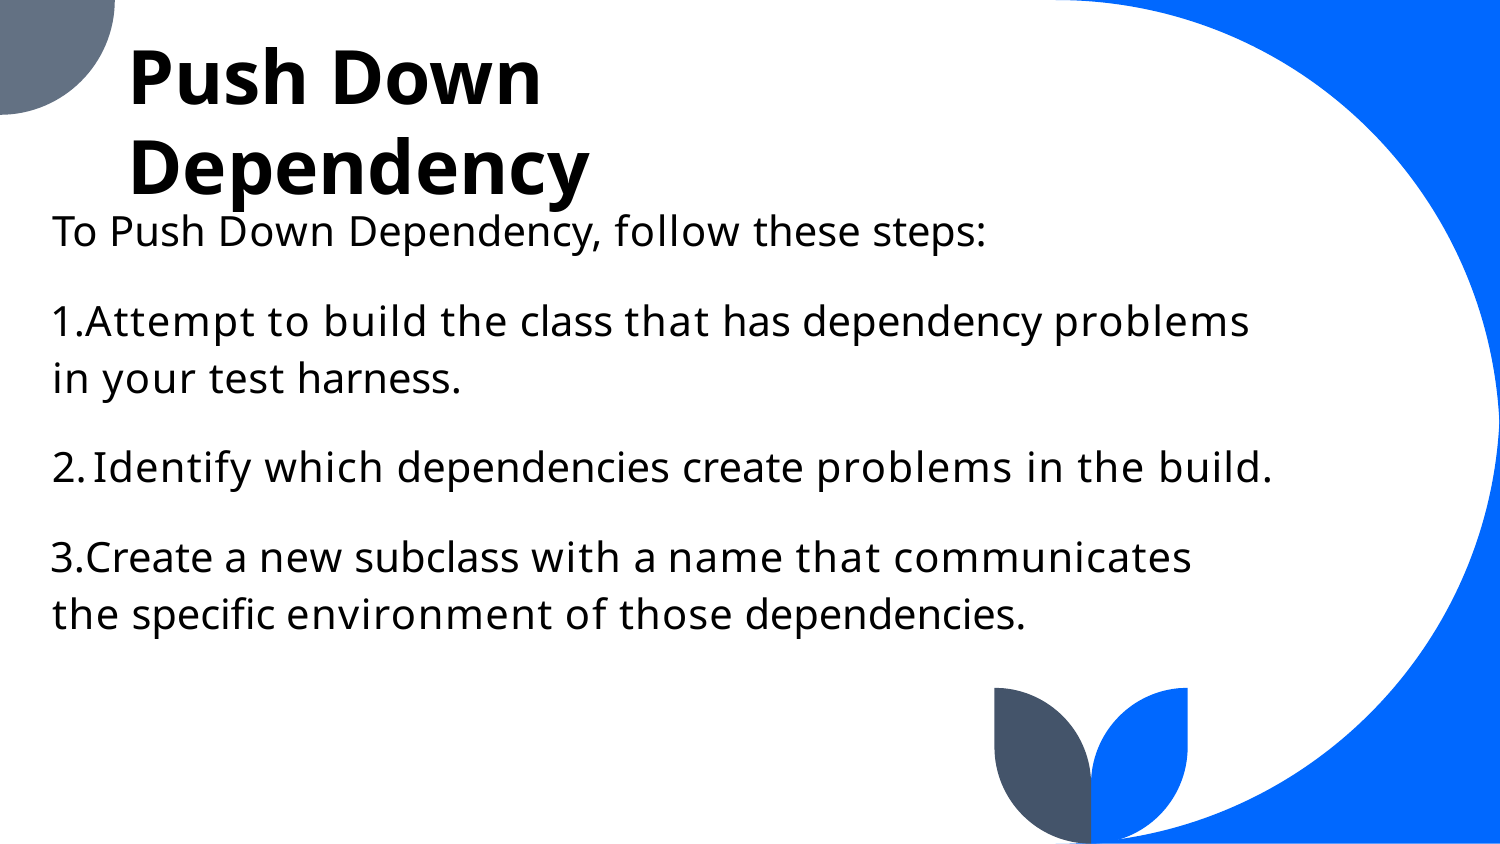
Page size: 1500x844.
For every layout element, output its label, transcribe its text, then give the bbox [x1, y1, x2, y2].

text_box Push Down Dependency [112, 21, 938, 217]
text_box To Push Down Dependency, follow these steps: Attempt to build the class that has dependency problems in your test harness. Identify which dependencies create problems in the build. Create a new subclass with a name that communicates the specific environment of those dependencies. [50, 202, 1301, 638]
